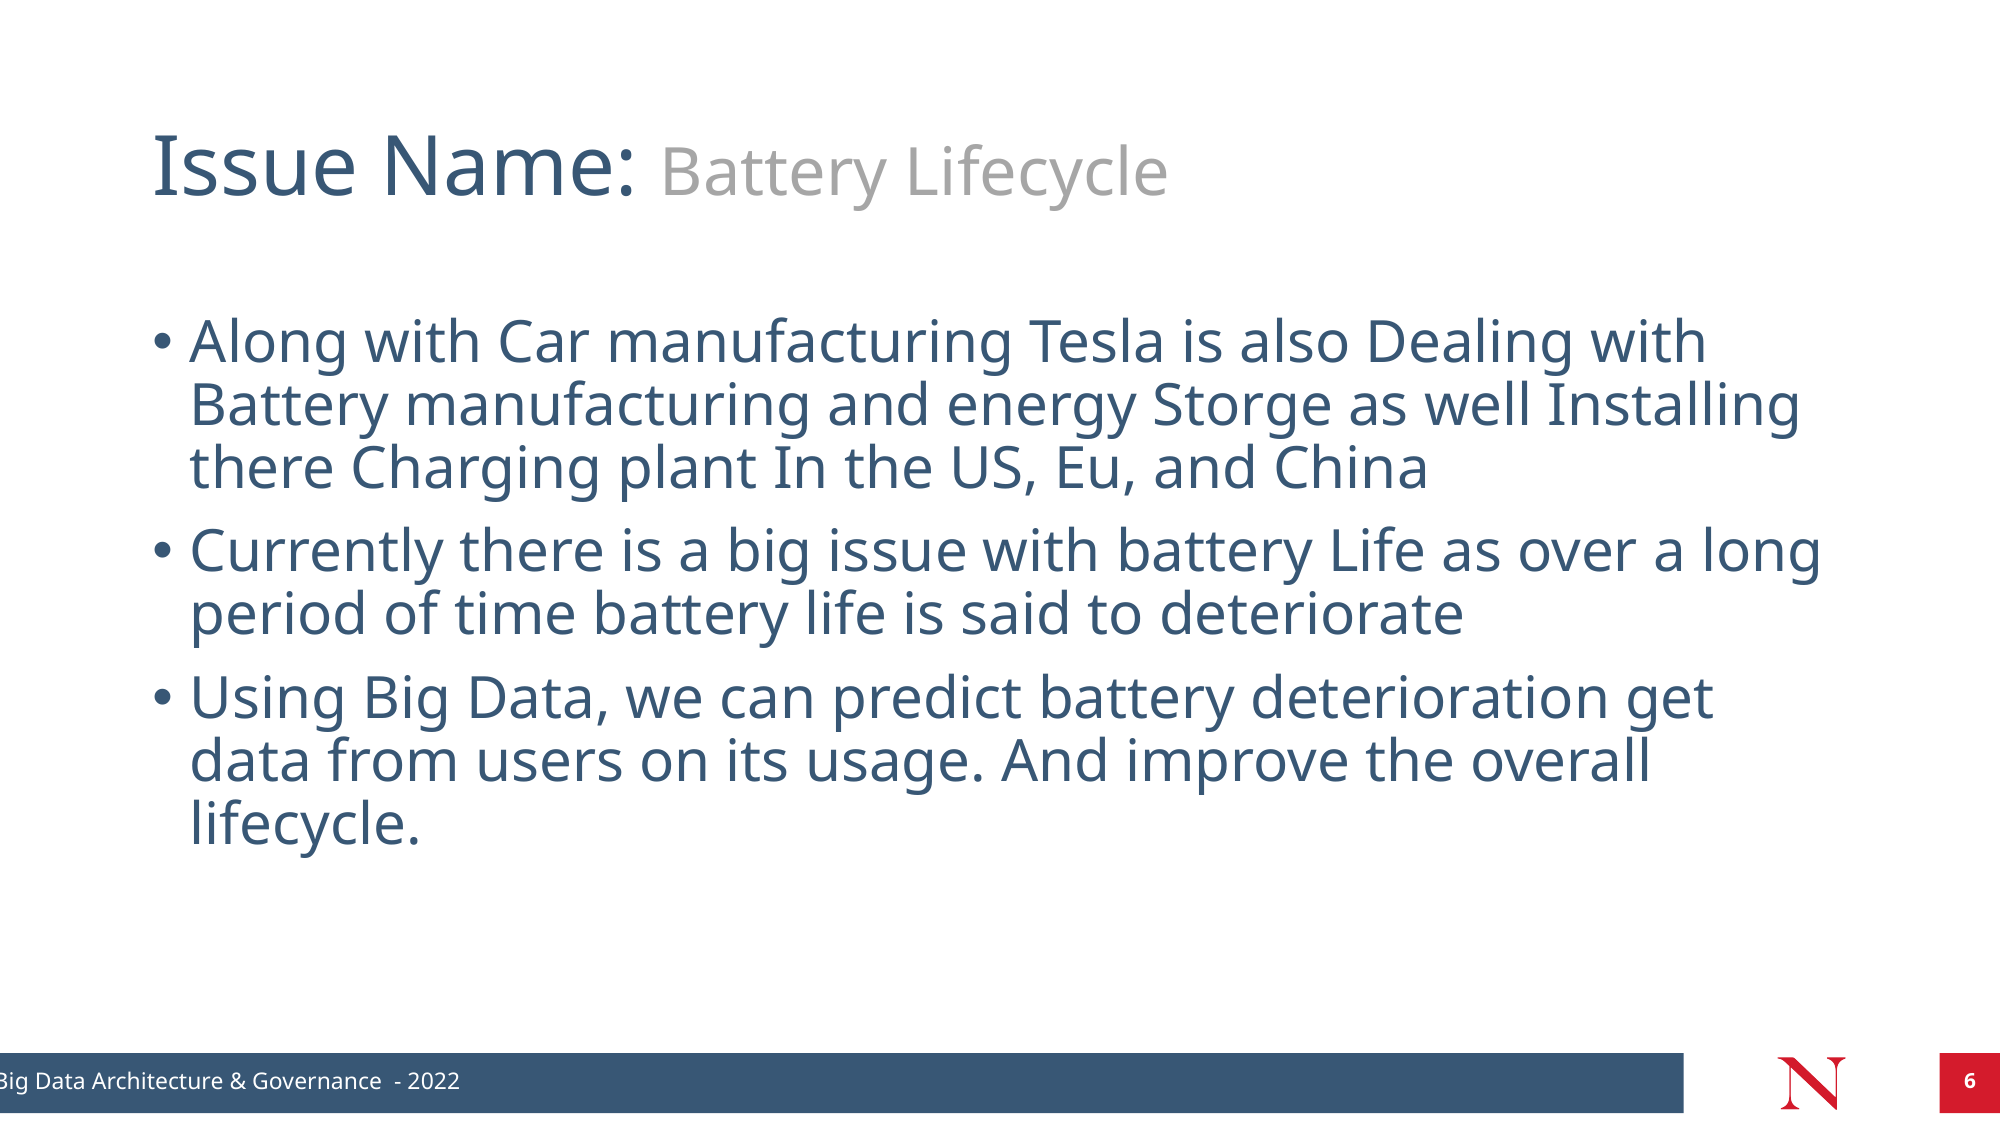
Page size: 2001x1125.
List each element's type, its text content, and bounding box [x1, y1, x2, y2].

picture [1766, 1038, 1857, 1125]
title Issue Name: Battery Lifecycle [137, 59, 1863, 278]
list Along with Car manufacturing Tesla is also Dealing with Battery manufacturing and energy Storge as well Installing there Charging plant In the US, Eu, and China Currently there is a big issue with battery Life as over a long period of time battery life is said to deteriorate Using Big Data, we can predict battery deterioration get data from users on its usage. And improve the overall lifecycle. [137, 304, 1863, 1038]
